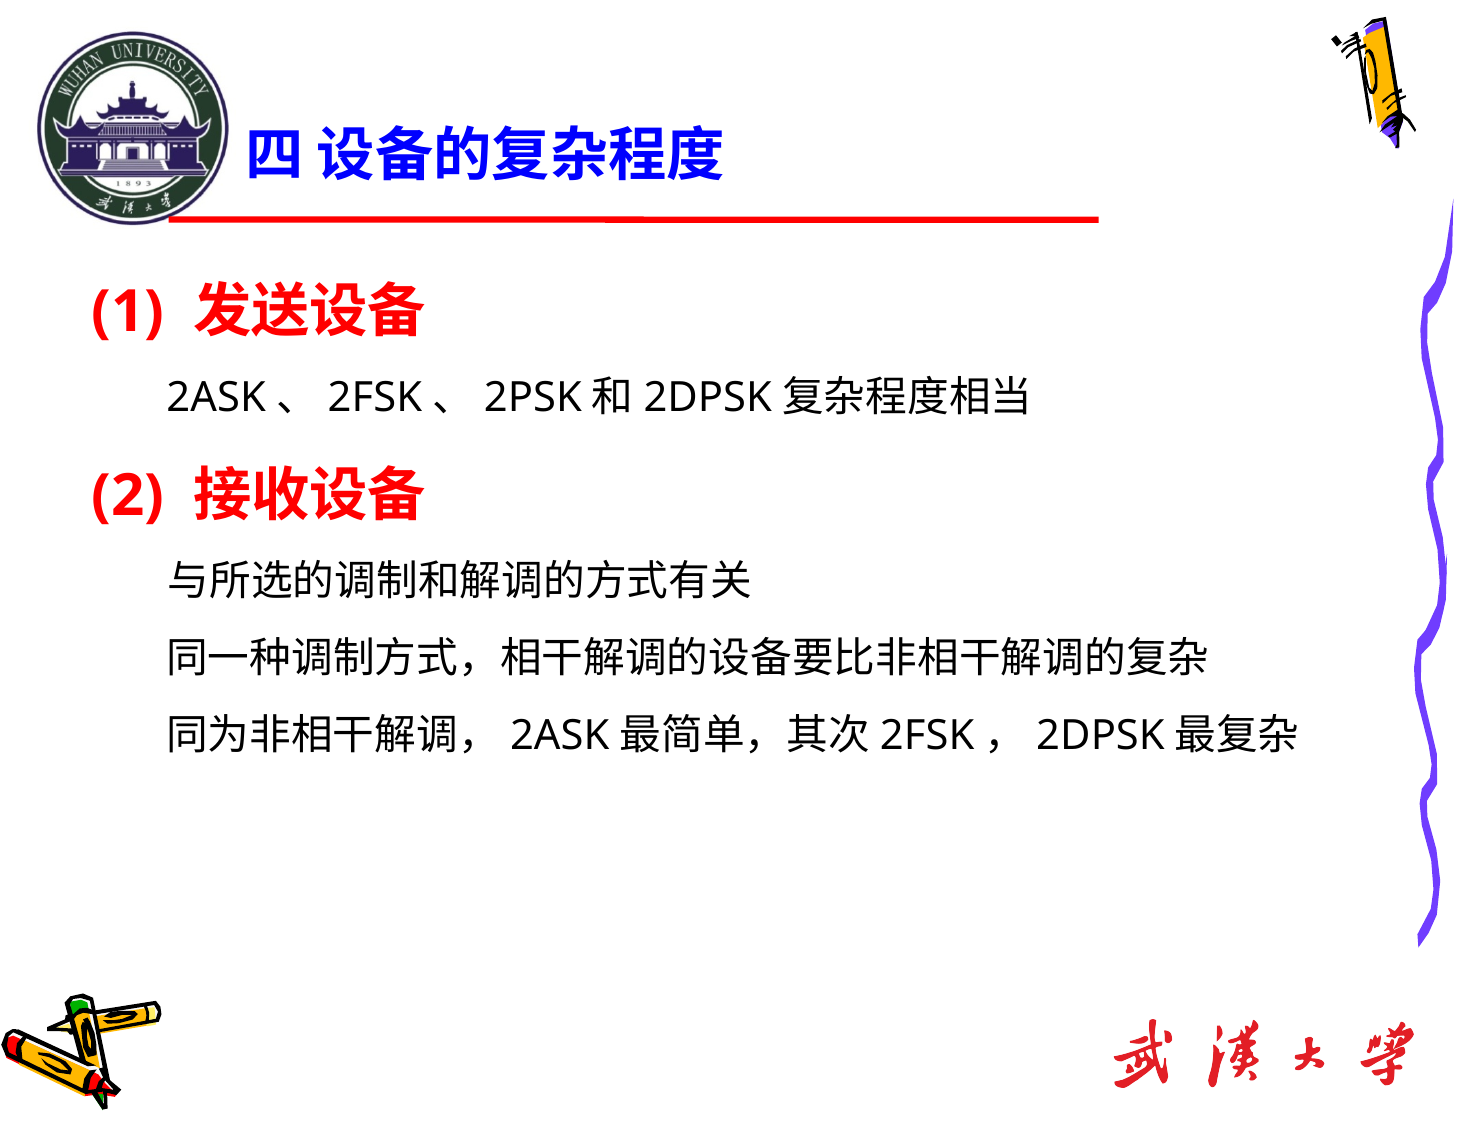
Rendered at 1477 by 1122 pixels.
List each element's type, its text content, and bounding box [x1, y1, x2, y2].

picture [5, 0, 260, 257]
picture [1110, 1013, 1448, 1091]
title 四 设备的复杂程度 [230, 100, 881, 196]
list (1) 发送设备 2ASK、2FSK、2PSK和2DPSK复杂程度相当 (2) 接收设备 与所选的调制和解调的方式有关 同一种调制方式，相干解调的设备要比非相干解调的复杂 同为非相干解调，2ASK最简单，其次2FSK，2DPSK最复杂 [76, 229, 1382, 787]
